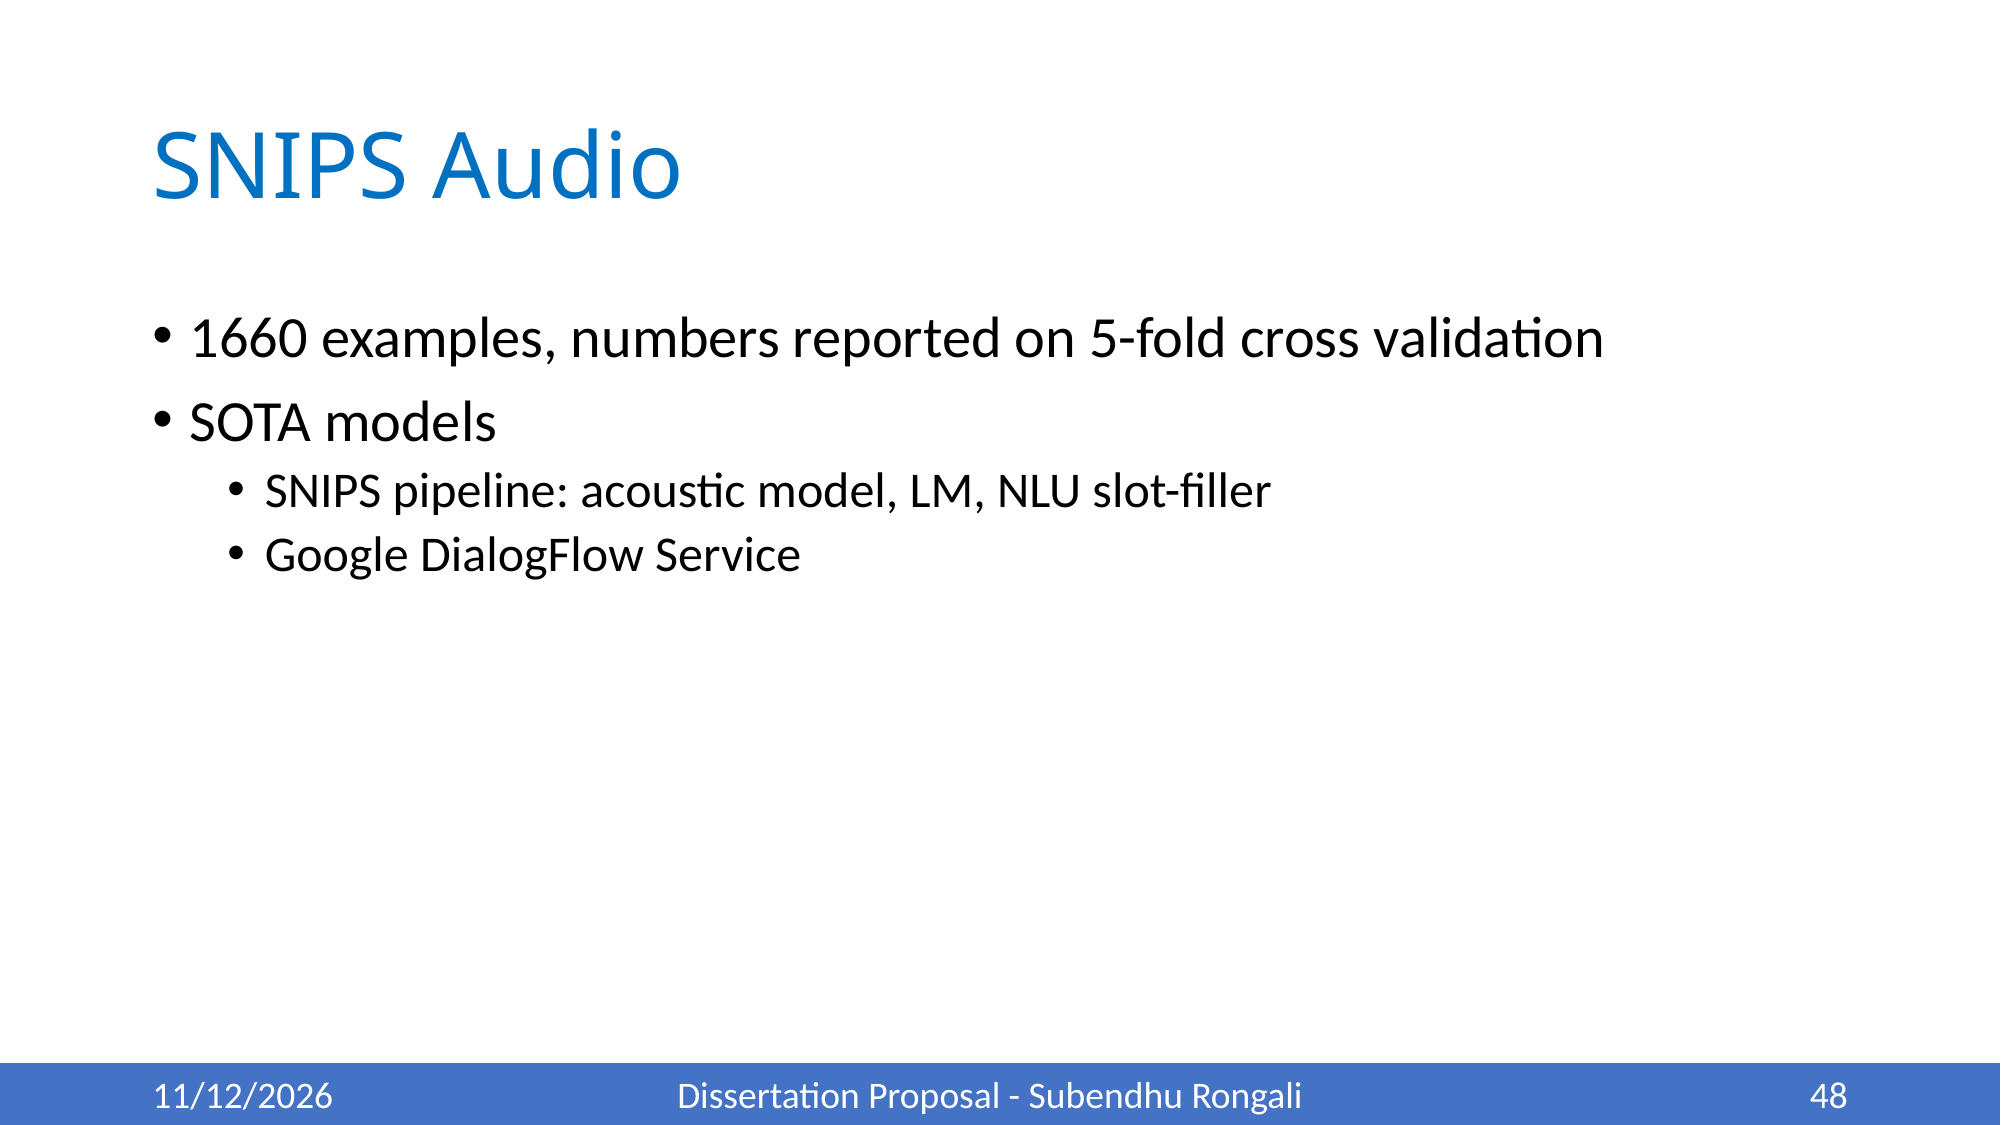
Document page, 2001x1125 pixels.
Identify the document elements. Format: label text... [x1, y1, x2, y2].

list 1660 examples, numbers reported on 5-fold cross validation SOTA models SNIPS pipeline: acoustic model, LM, NLU slot-filler Google DialogFlow Service [137, 299, 1863, 1014]
slide_number 48 [1412, 1063, 1863, 1123]
title SNIPS Audio [137, 59, 1863, 278]
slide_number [137, 1063, 588, 1123]
footer Dissertation Proposal - Subendhu Rongali [662, 1063, 1338, 1123]
